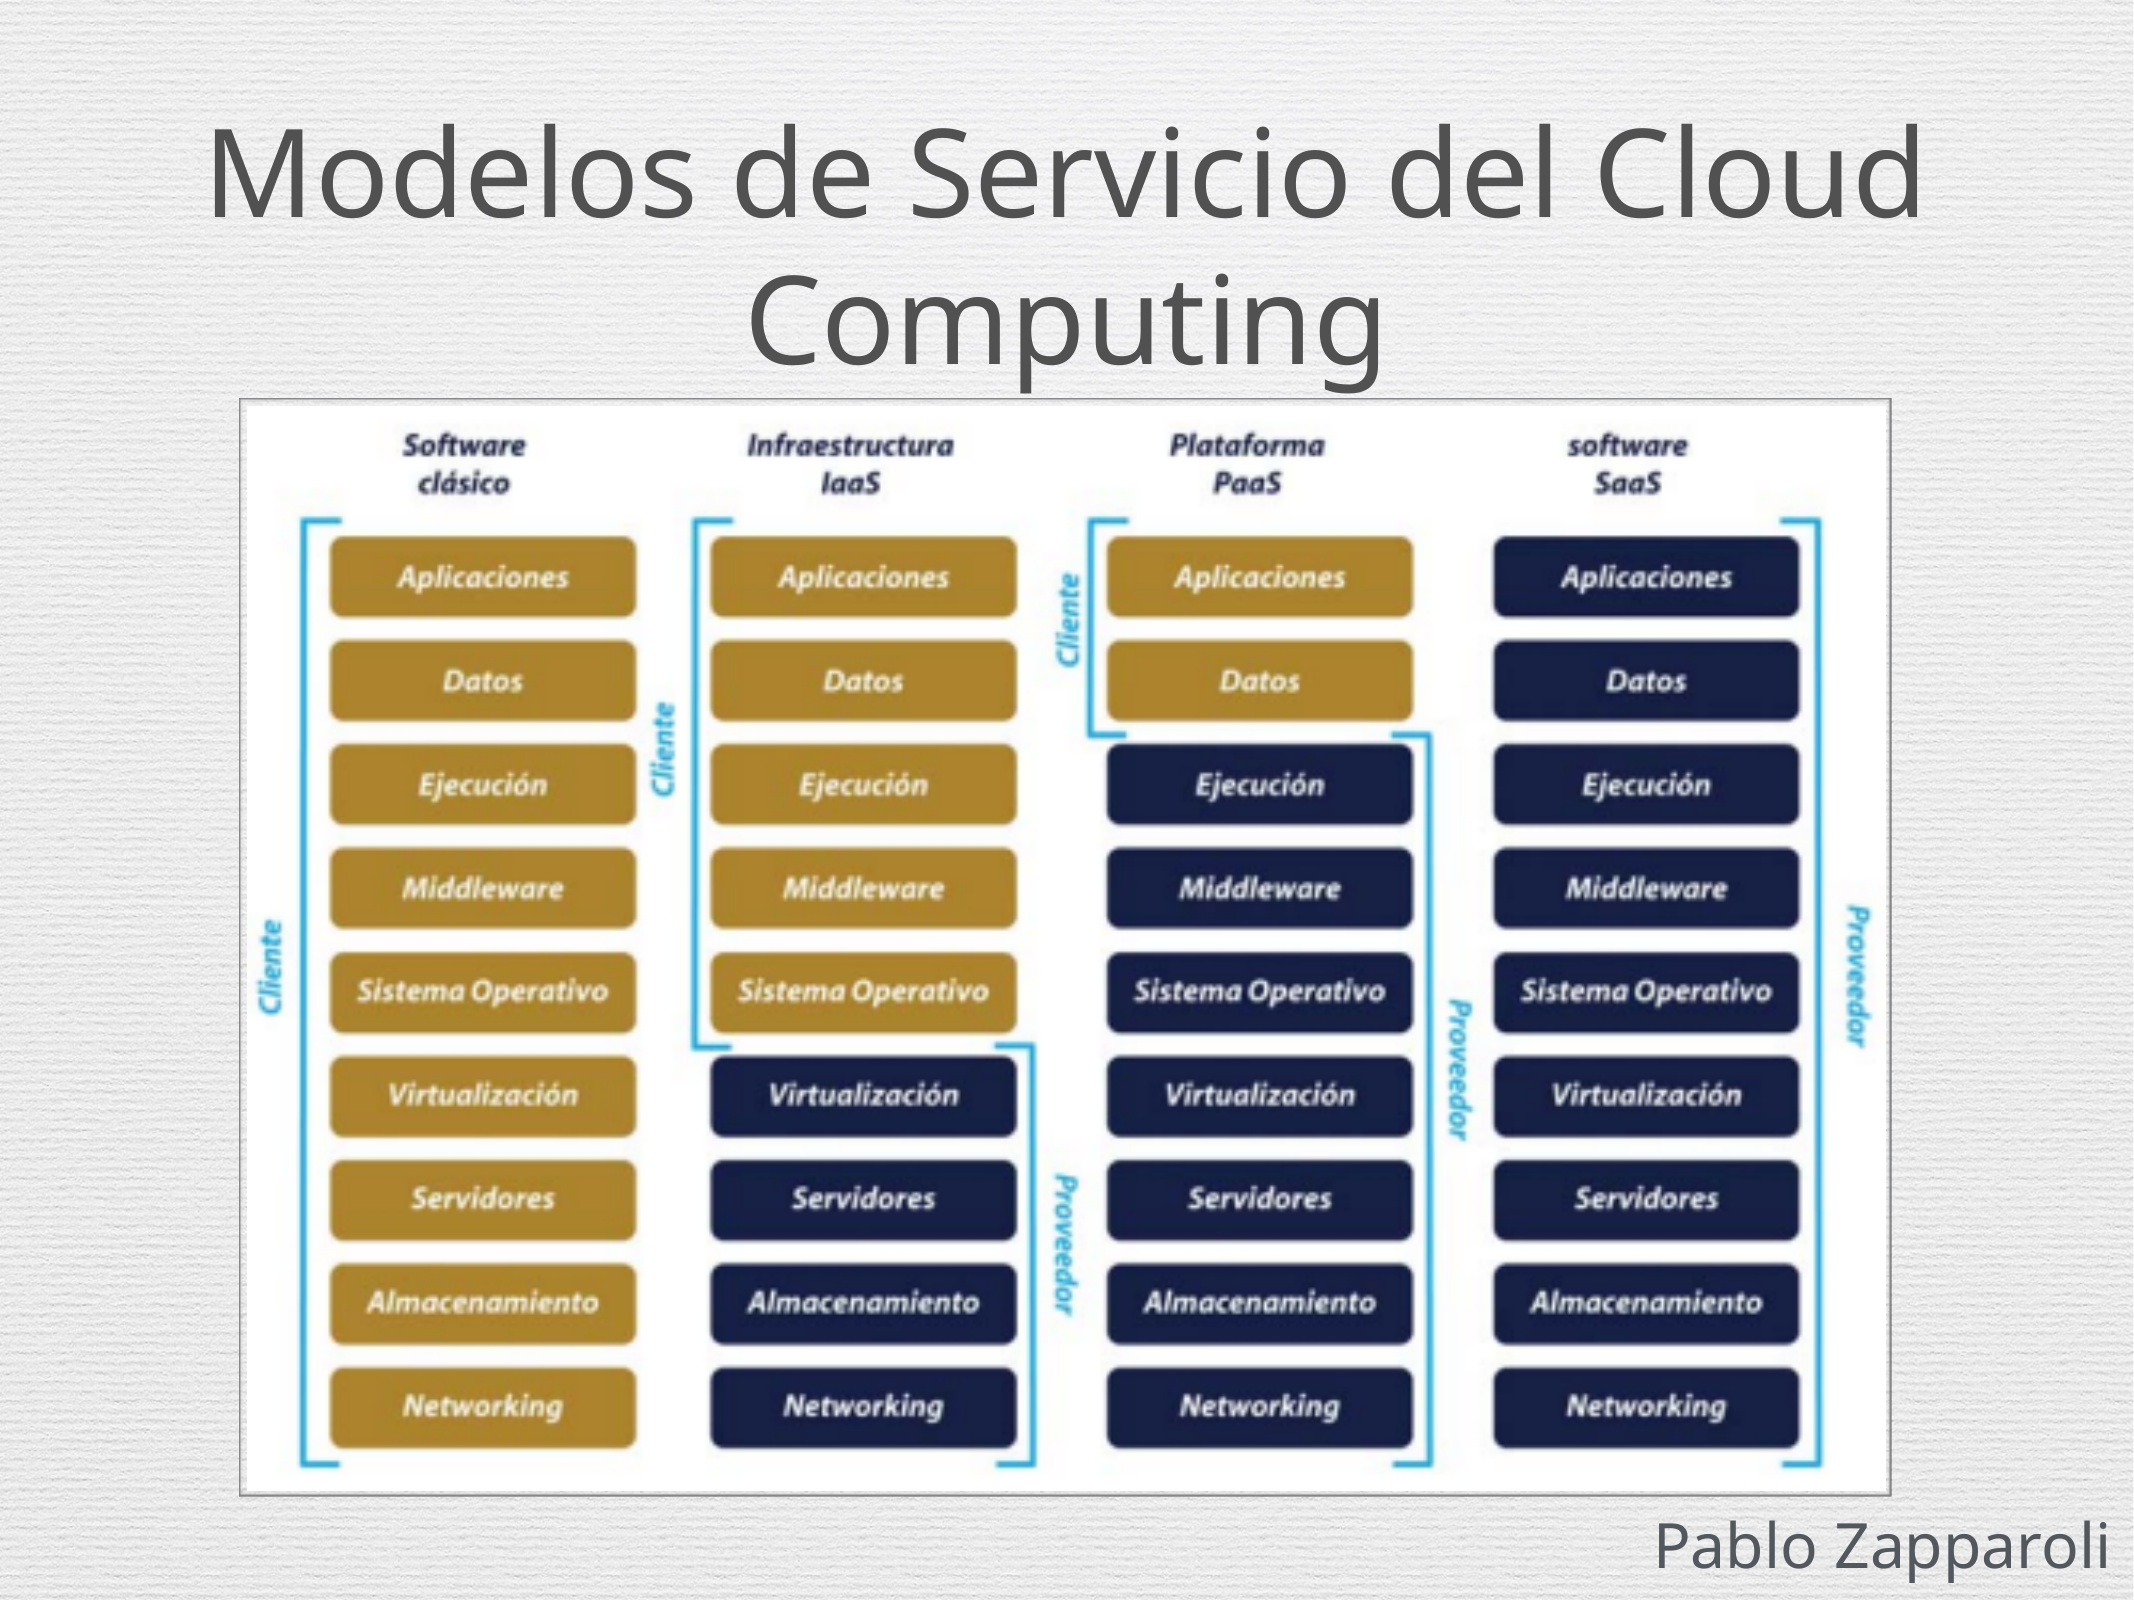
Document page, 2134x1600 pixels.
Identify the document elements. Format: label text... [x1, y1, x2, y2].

title Modelos de Servicio del Cloud Computing [128, 84, 2005, 399]
text_box Pablo Zapparoli [1502, 1497, 2121, 1590]
picture [0, 0, 2134, 1600]
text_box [239, 397, 1894, 1499]
